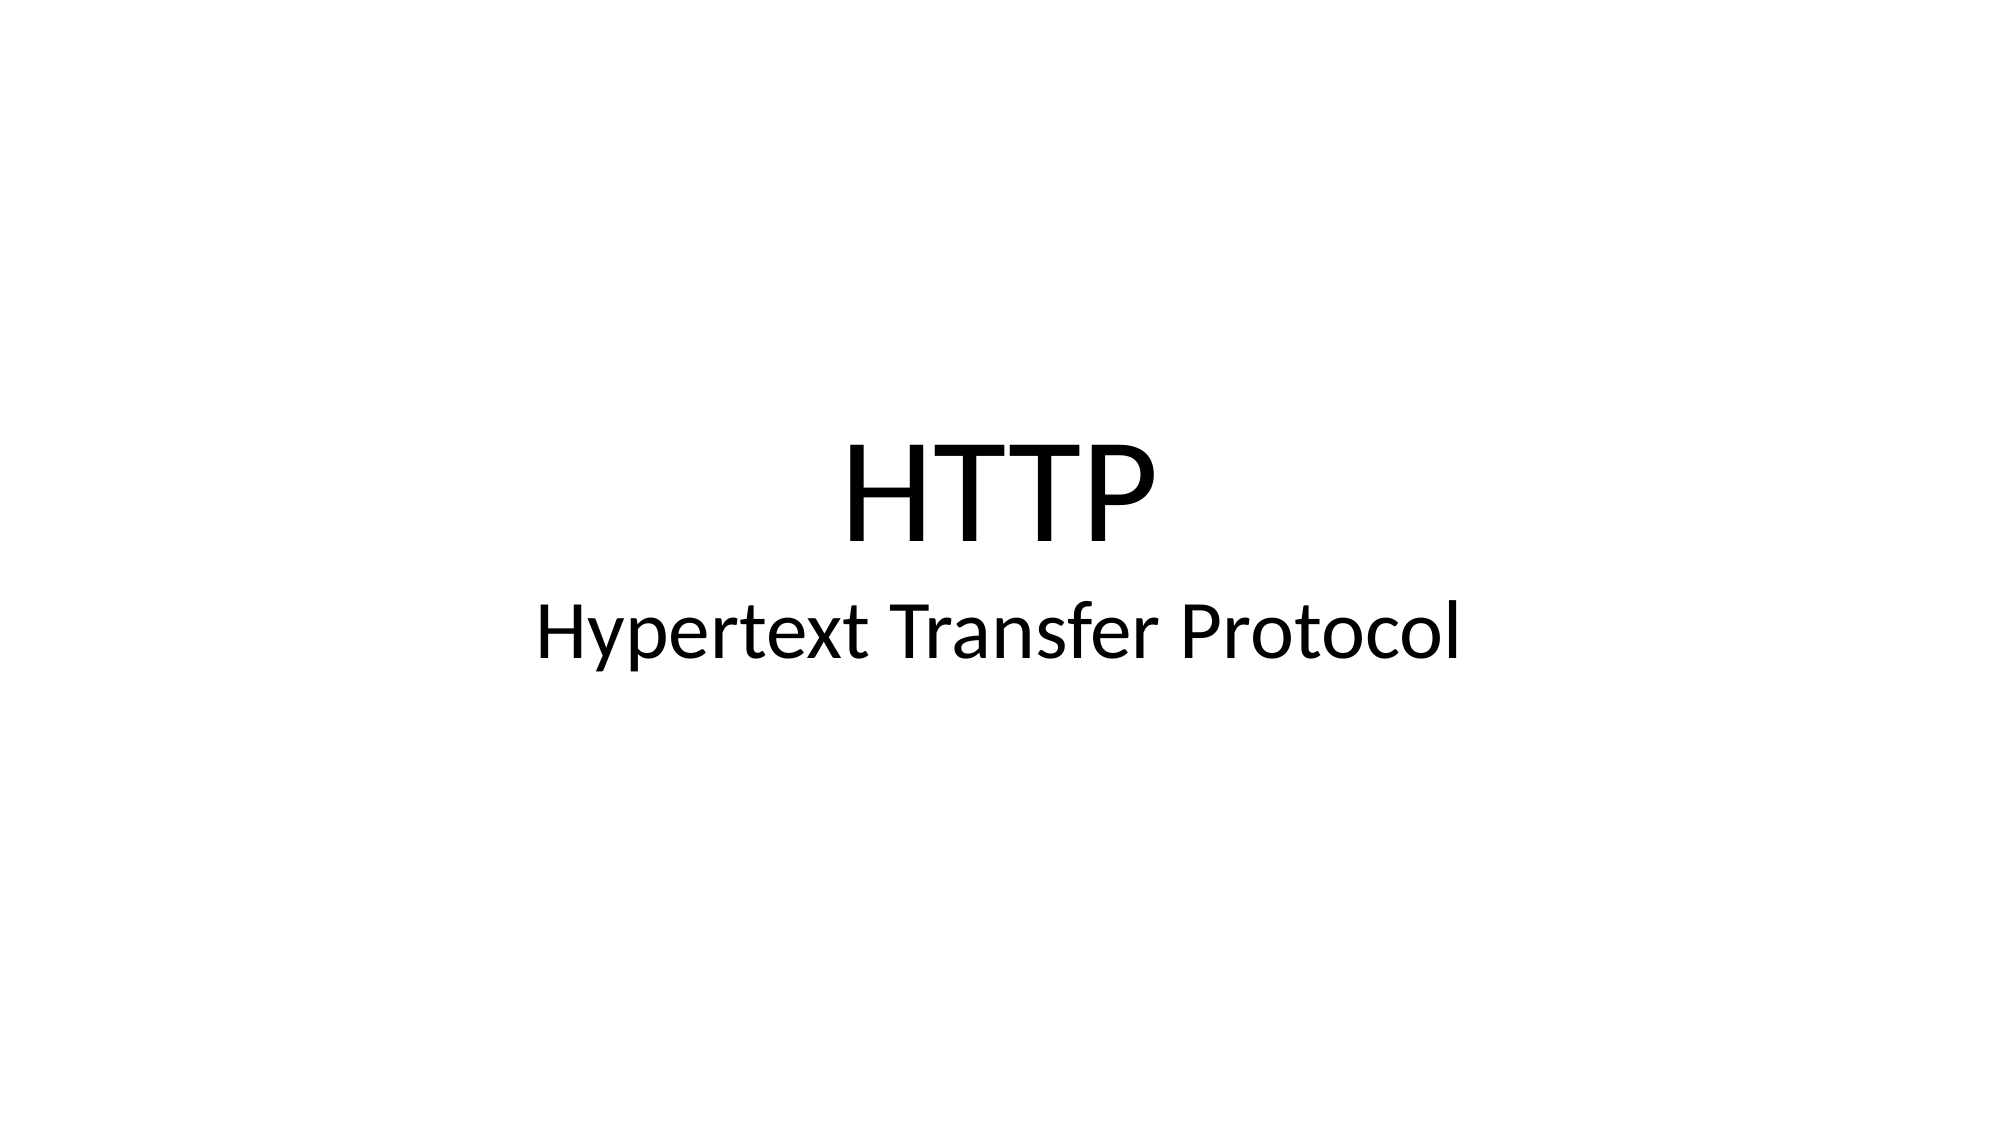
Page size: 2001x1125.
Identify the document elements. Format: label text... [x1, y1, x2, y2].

text_box HTTP [249, 184, 1750, 576]
text_box Hypertext Transfer Protocol [249, 590, 1750, 863]
